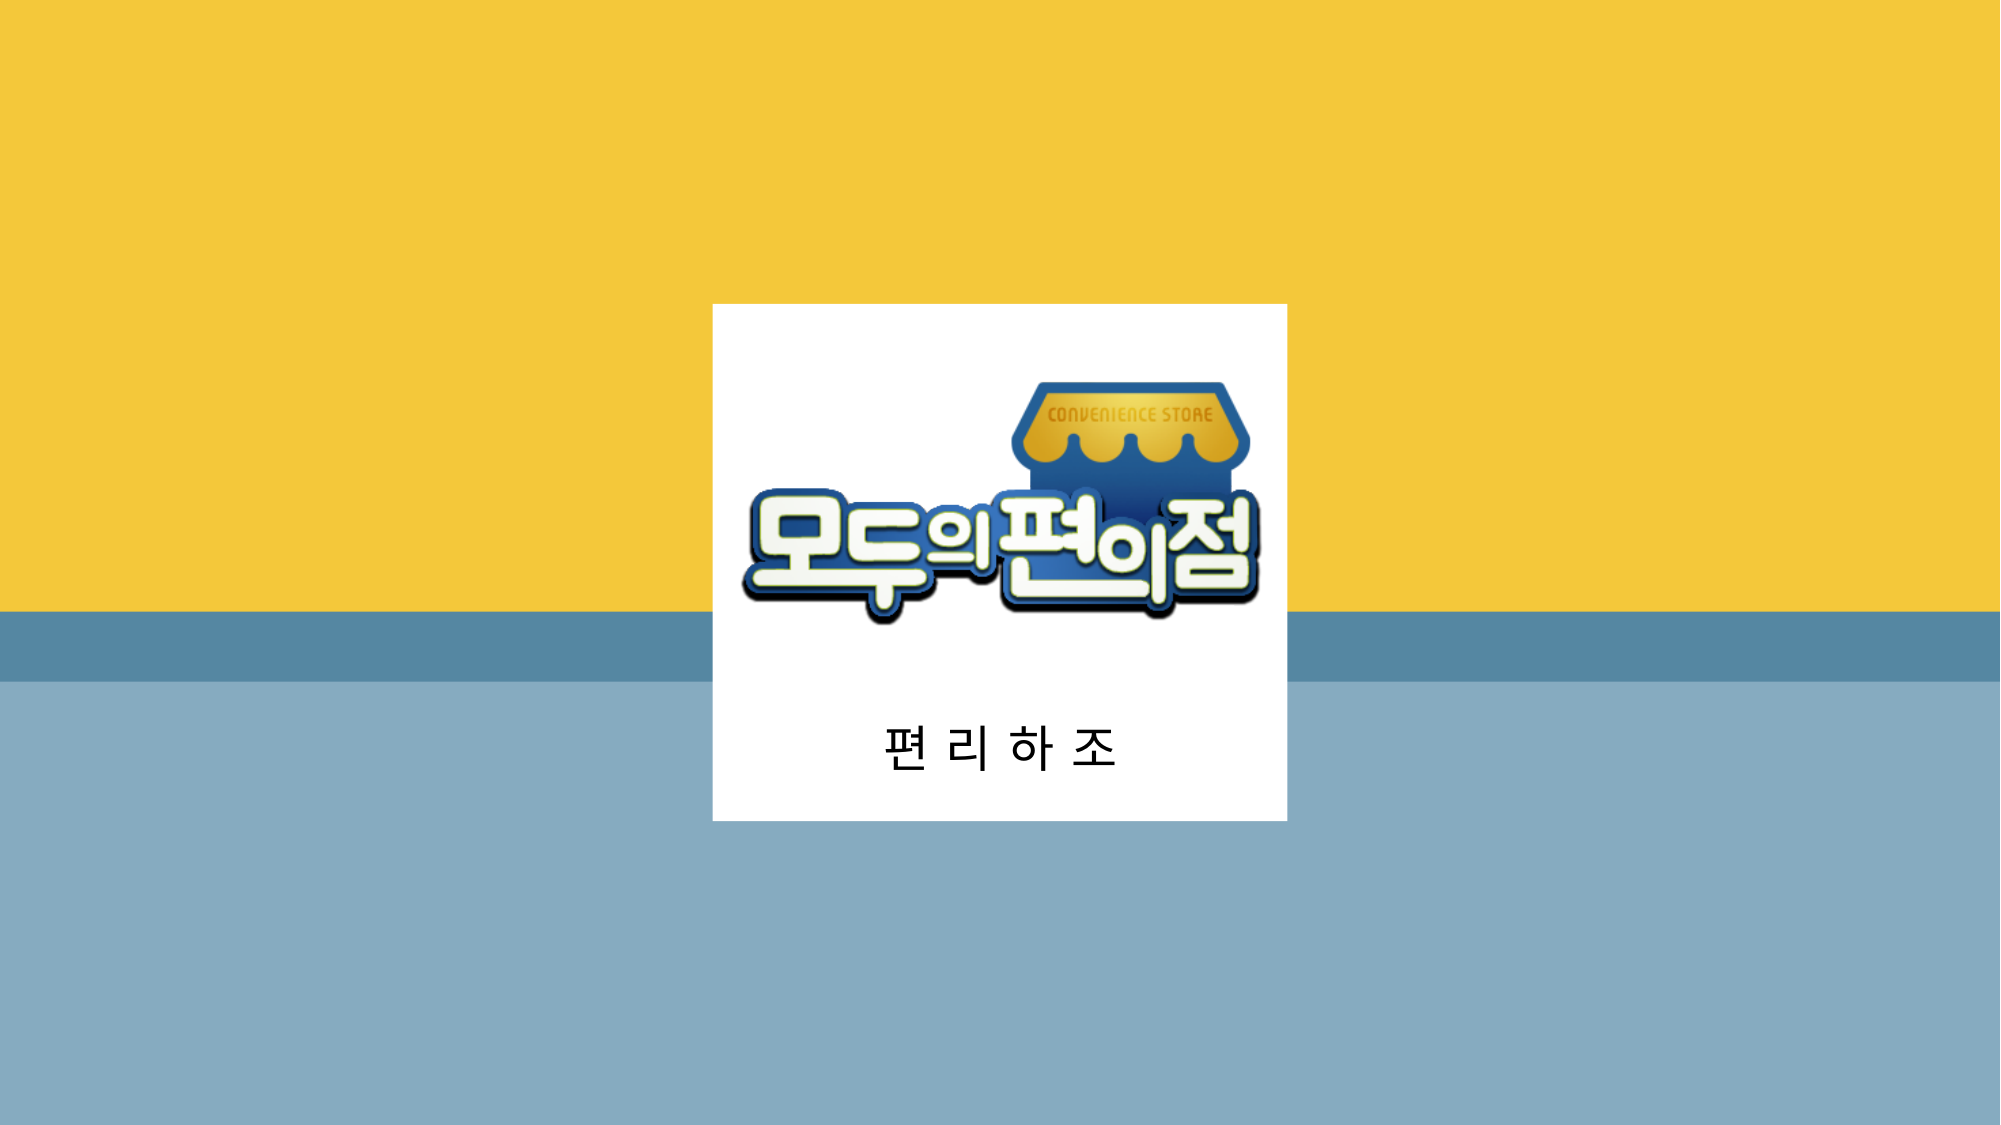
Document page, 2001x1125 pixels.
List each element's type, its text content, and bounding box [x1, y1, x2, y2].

picture [734, 369, 1267, 630]
text_box [1288, 611, 2000, 682]
text_box [0, 682, 2000, 1125]
text_box [0, 611, 712, 682]
text_box [0, 0, 2000, 611]
text_box [712, 303, 1288, 822]
text_box 편리하조 [827, 679, 1174, 785]
